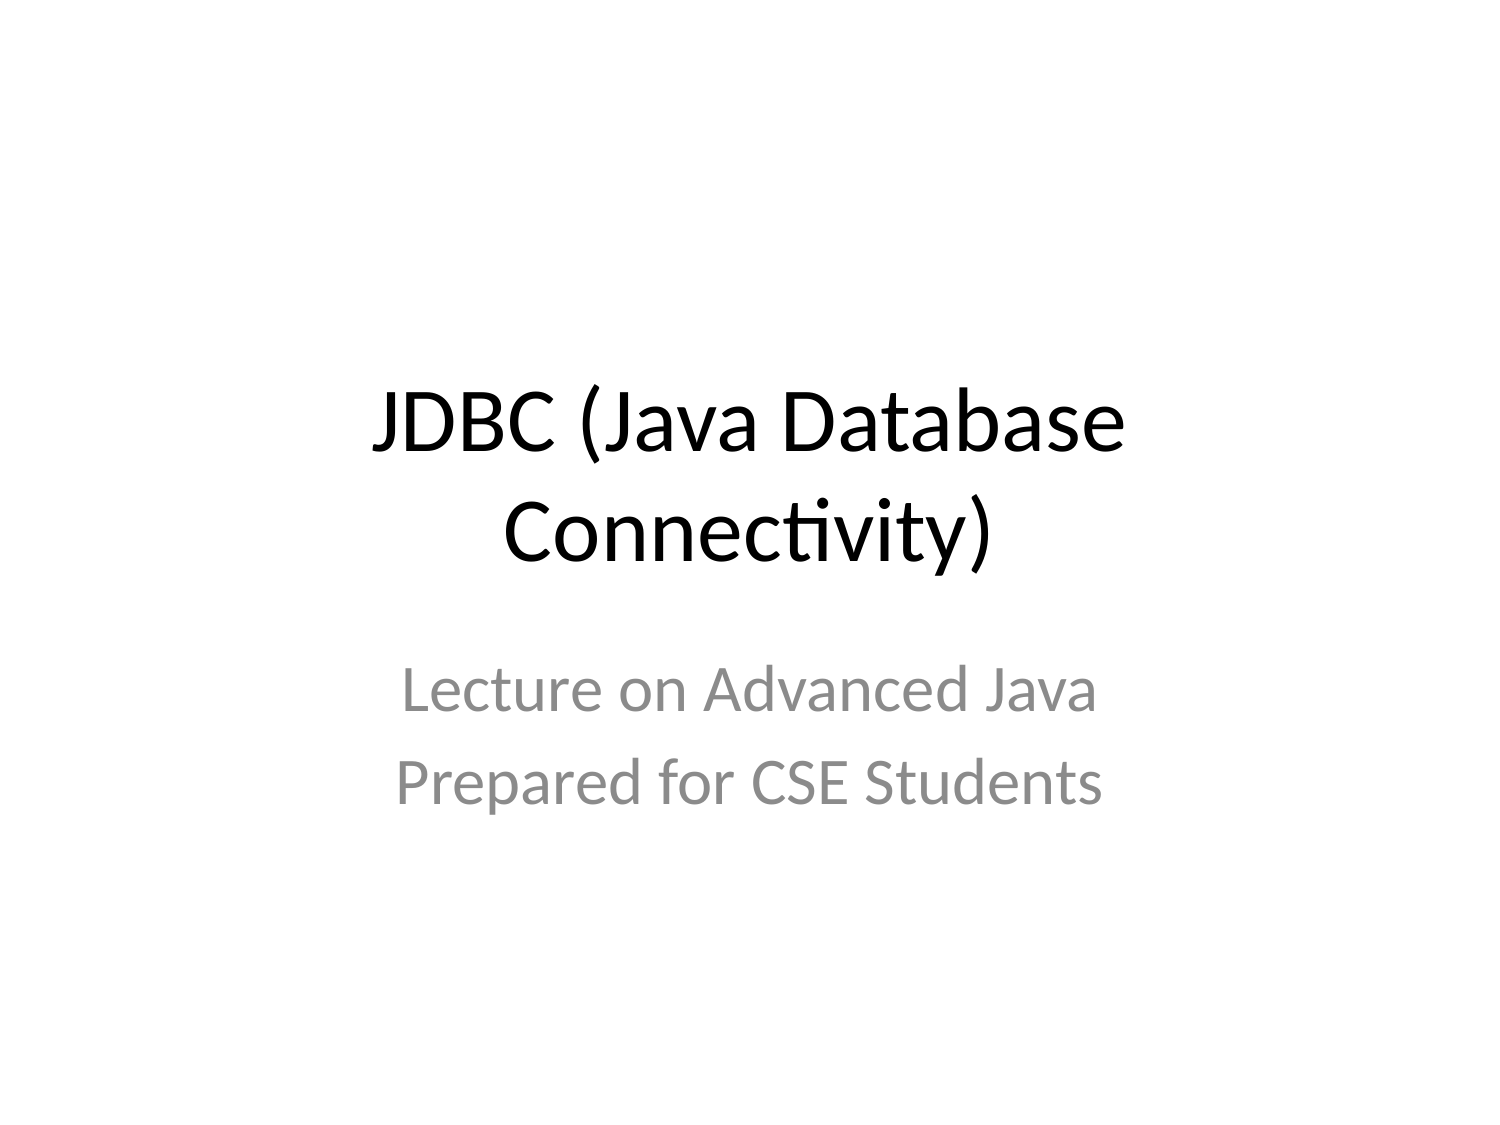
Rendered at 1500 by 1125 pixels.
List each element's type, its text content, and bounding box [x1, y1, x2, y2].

subtitle Lecture on Advanced Java Prepared for CSE Students [225, 637, 1275, 925]
title JDBC (Java Database Connectivity) [112, 349, 1388, 591]
